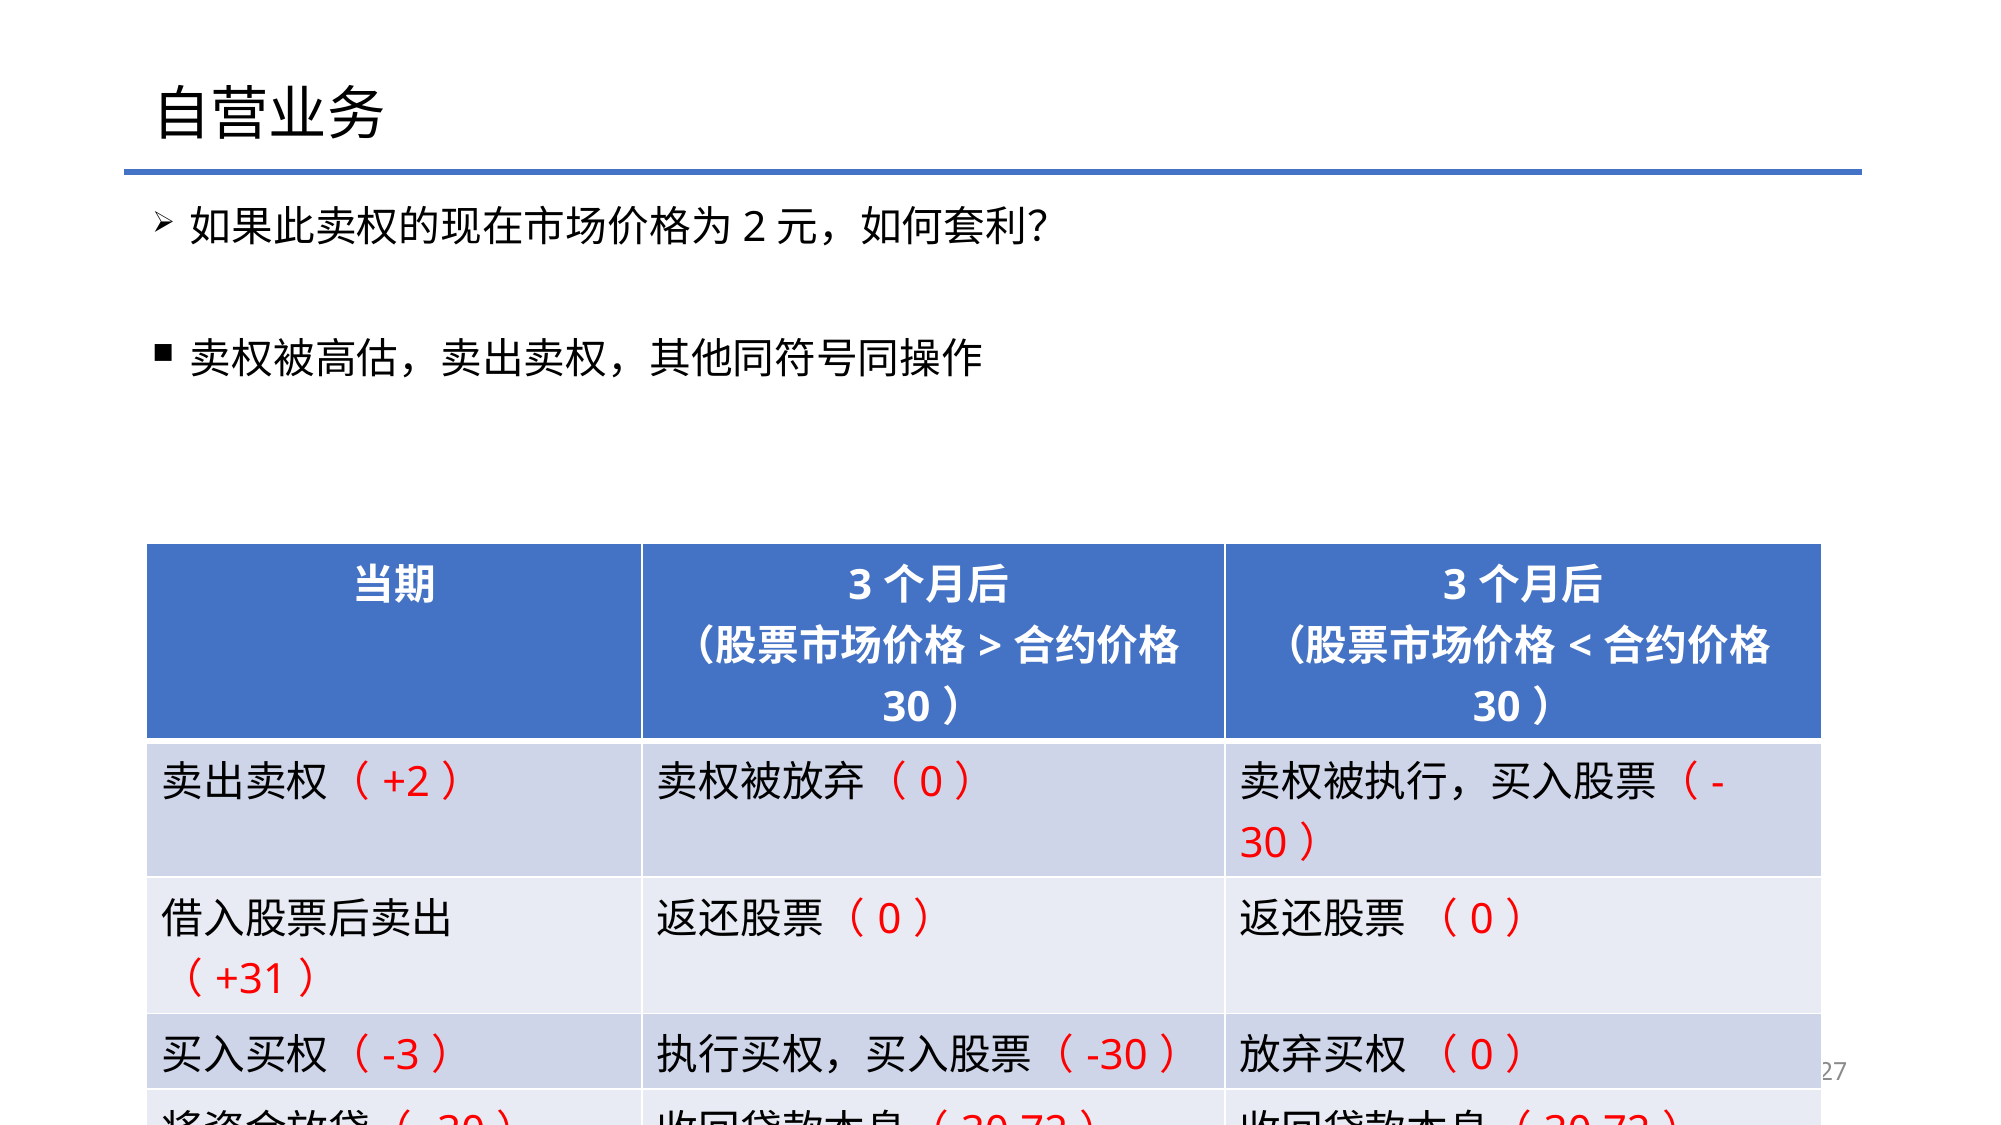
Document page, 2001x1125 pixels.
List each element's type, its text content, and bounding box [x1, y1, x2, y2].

table_cell 卖出卖权（+2） [147, 744, 641, 876]
table_cell 买入买权（-3） [147, 1014, 641, 1088]
table_cell 收回贷款本息（30.72） [643, 1090, 1224, 1125]
table_cell 卖权被执行，买入股票（-30） [1226, 744, 1821, 876]
slide_number 27 [1823, 1042, 1863, 1103]
table_cell 返还股票 （0） [1226, 878, 1821, 1013]
table_cell 返还股票（0） [643, 878, 1224, 1013]
table_cell 卖权被放弃（0） [643, 744, 1224, 876]
table_header 3个月后 （股票市场价格>合约价格30） [643, 544, 1224, 738]
title 自营业务 [137, 59, 1863, 172]
table_cell 收回贷款本息（30.72） [1226, 1090, 1821, 1125]
table_cell 借入股票后卖出（+31） [147, 878, 641, 1013]
table_header 当期 [147, 544, 641, 738]
table_cell 将资金放贷（-30） [147, 1090, 641, 1125]
table_cell 执行买权，买入股票（-30） [643, 1014, 1224, 1088]
table_cell 放弃买权 （0） [1226, 1014, 1821, 1088]
table_header 3个月后 （股票市场价格<合约价格30） [1226, 544, 1821, 738]
